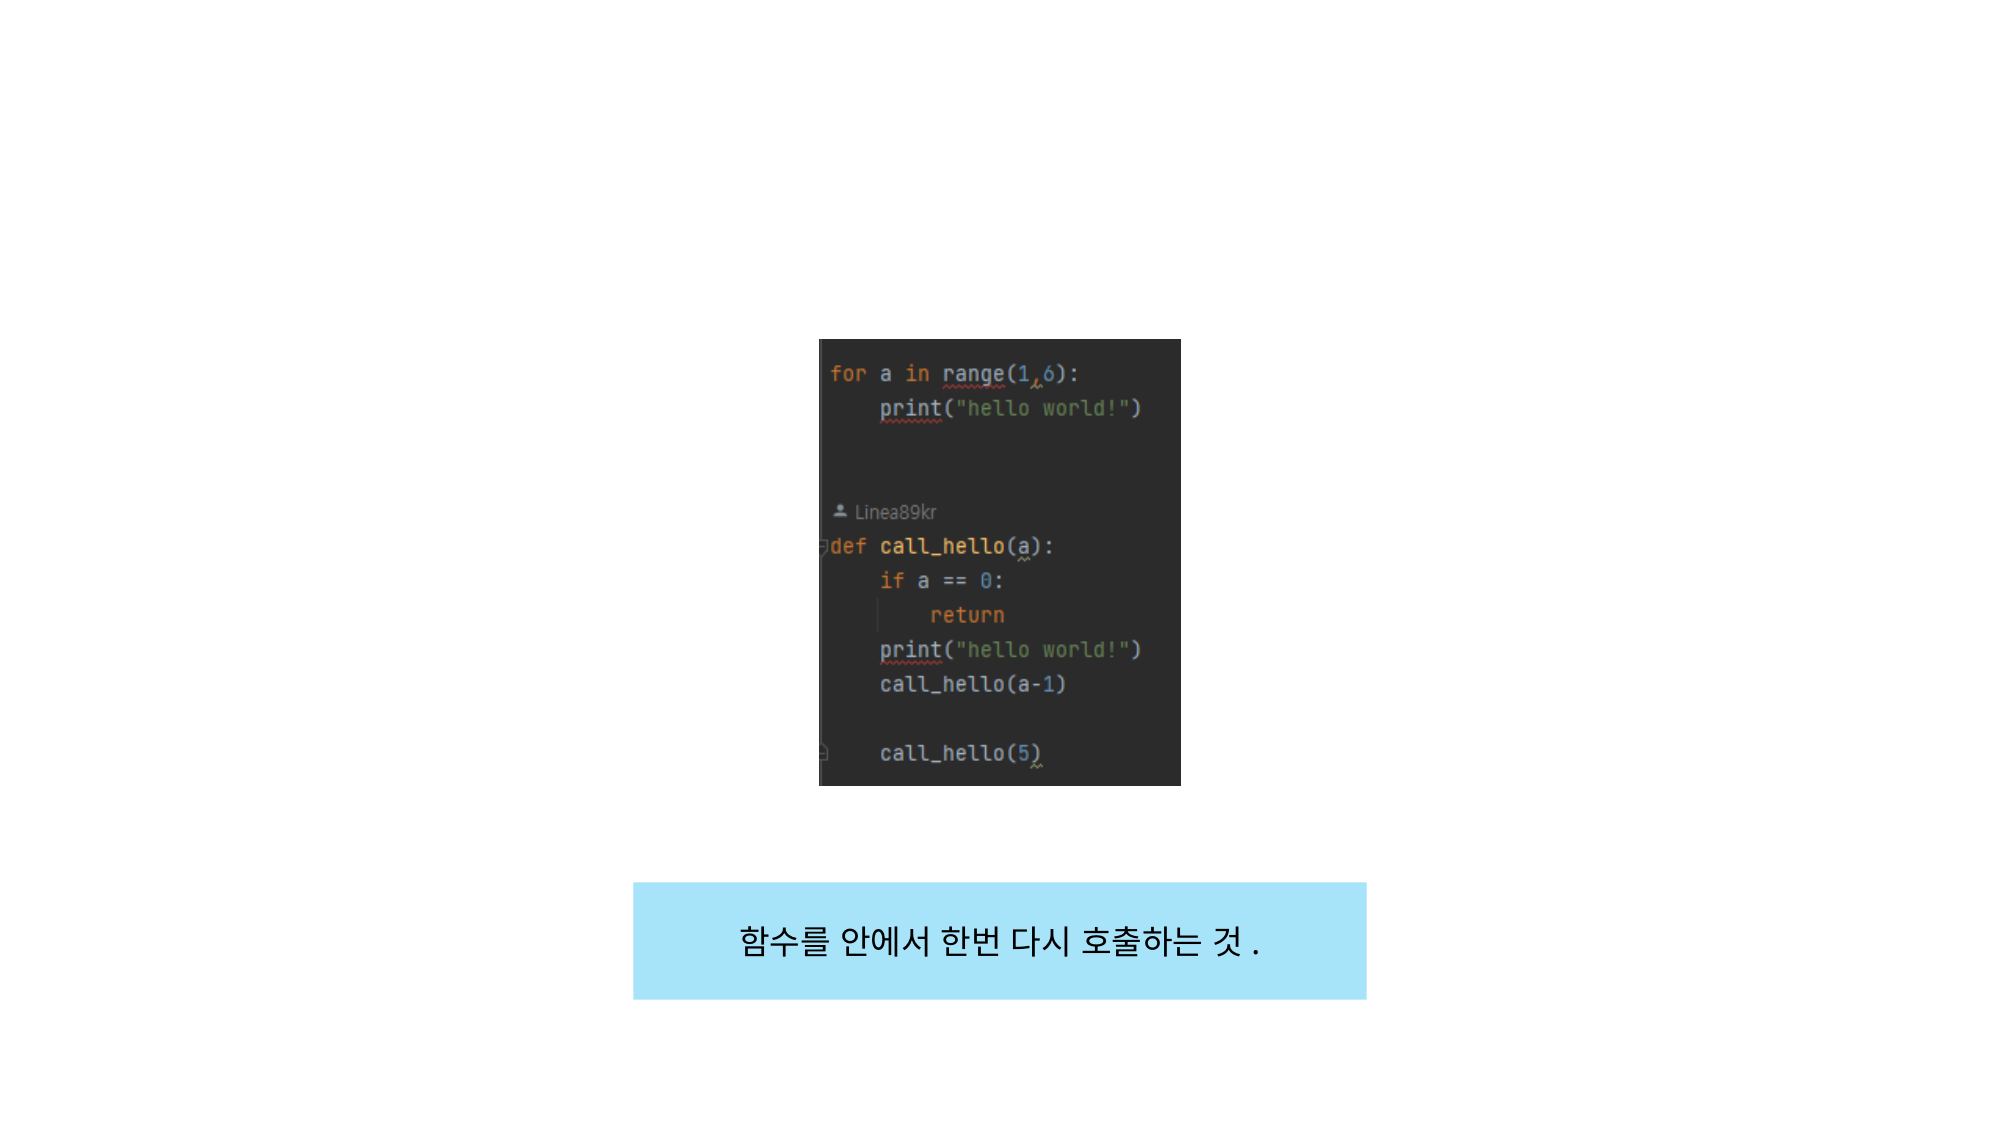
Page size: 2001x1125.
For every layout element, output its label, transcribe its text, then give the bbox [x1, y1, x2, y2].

picture [819, 339, 1181, 786]
text_box 함수를 안에서 한번 다시 호출하는 것. [632, 881, 1368, 1001]
